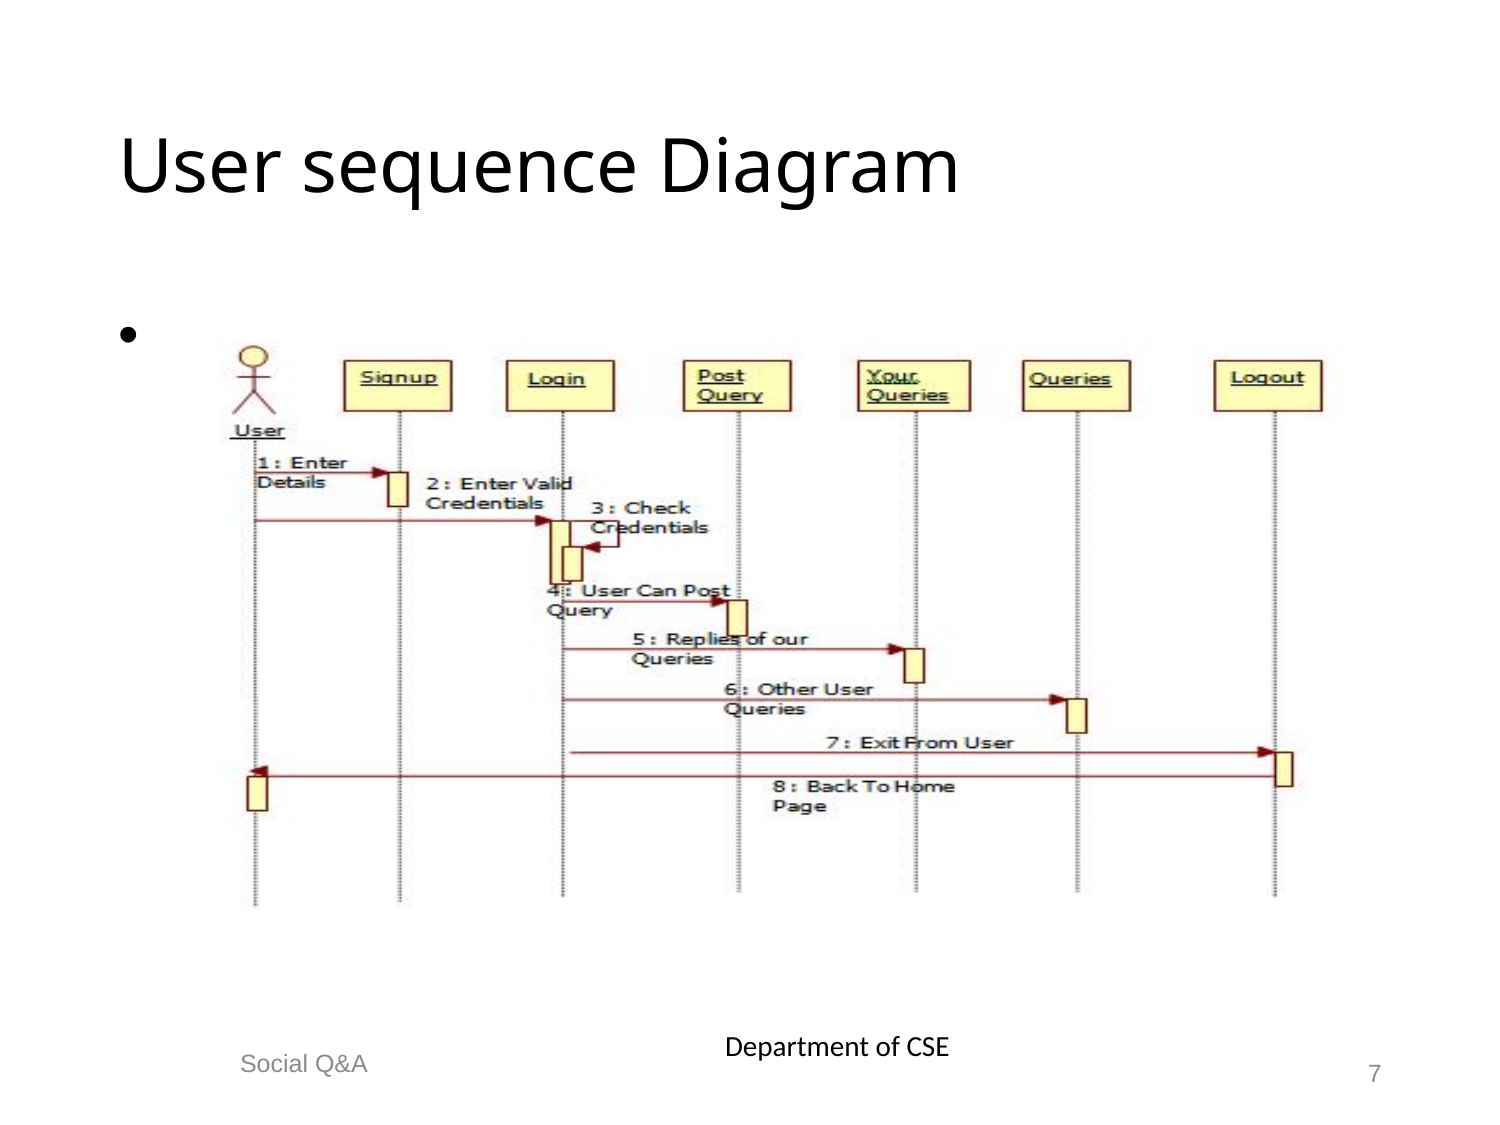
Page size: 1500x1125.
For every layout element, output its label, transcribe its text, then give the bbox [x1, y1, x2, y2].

footer Social Q&A [54, 1025, 554, 1100]
slide_number 7 [1059, 1042, 1397, 1103]
picture [143, 315, 1401, 925]
text_box Department of CSE [709, 1019, 1028, 1095]
title User sequence Diagram [103, 59, 1397, 278]
list USER SEQUENCE DIAGRAM [103, 299, 1397, 1014]
